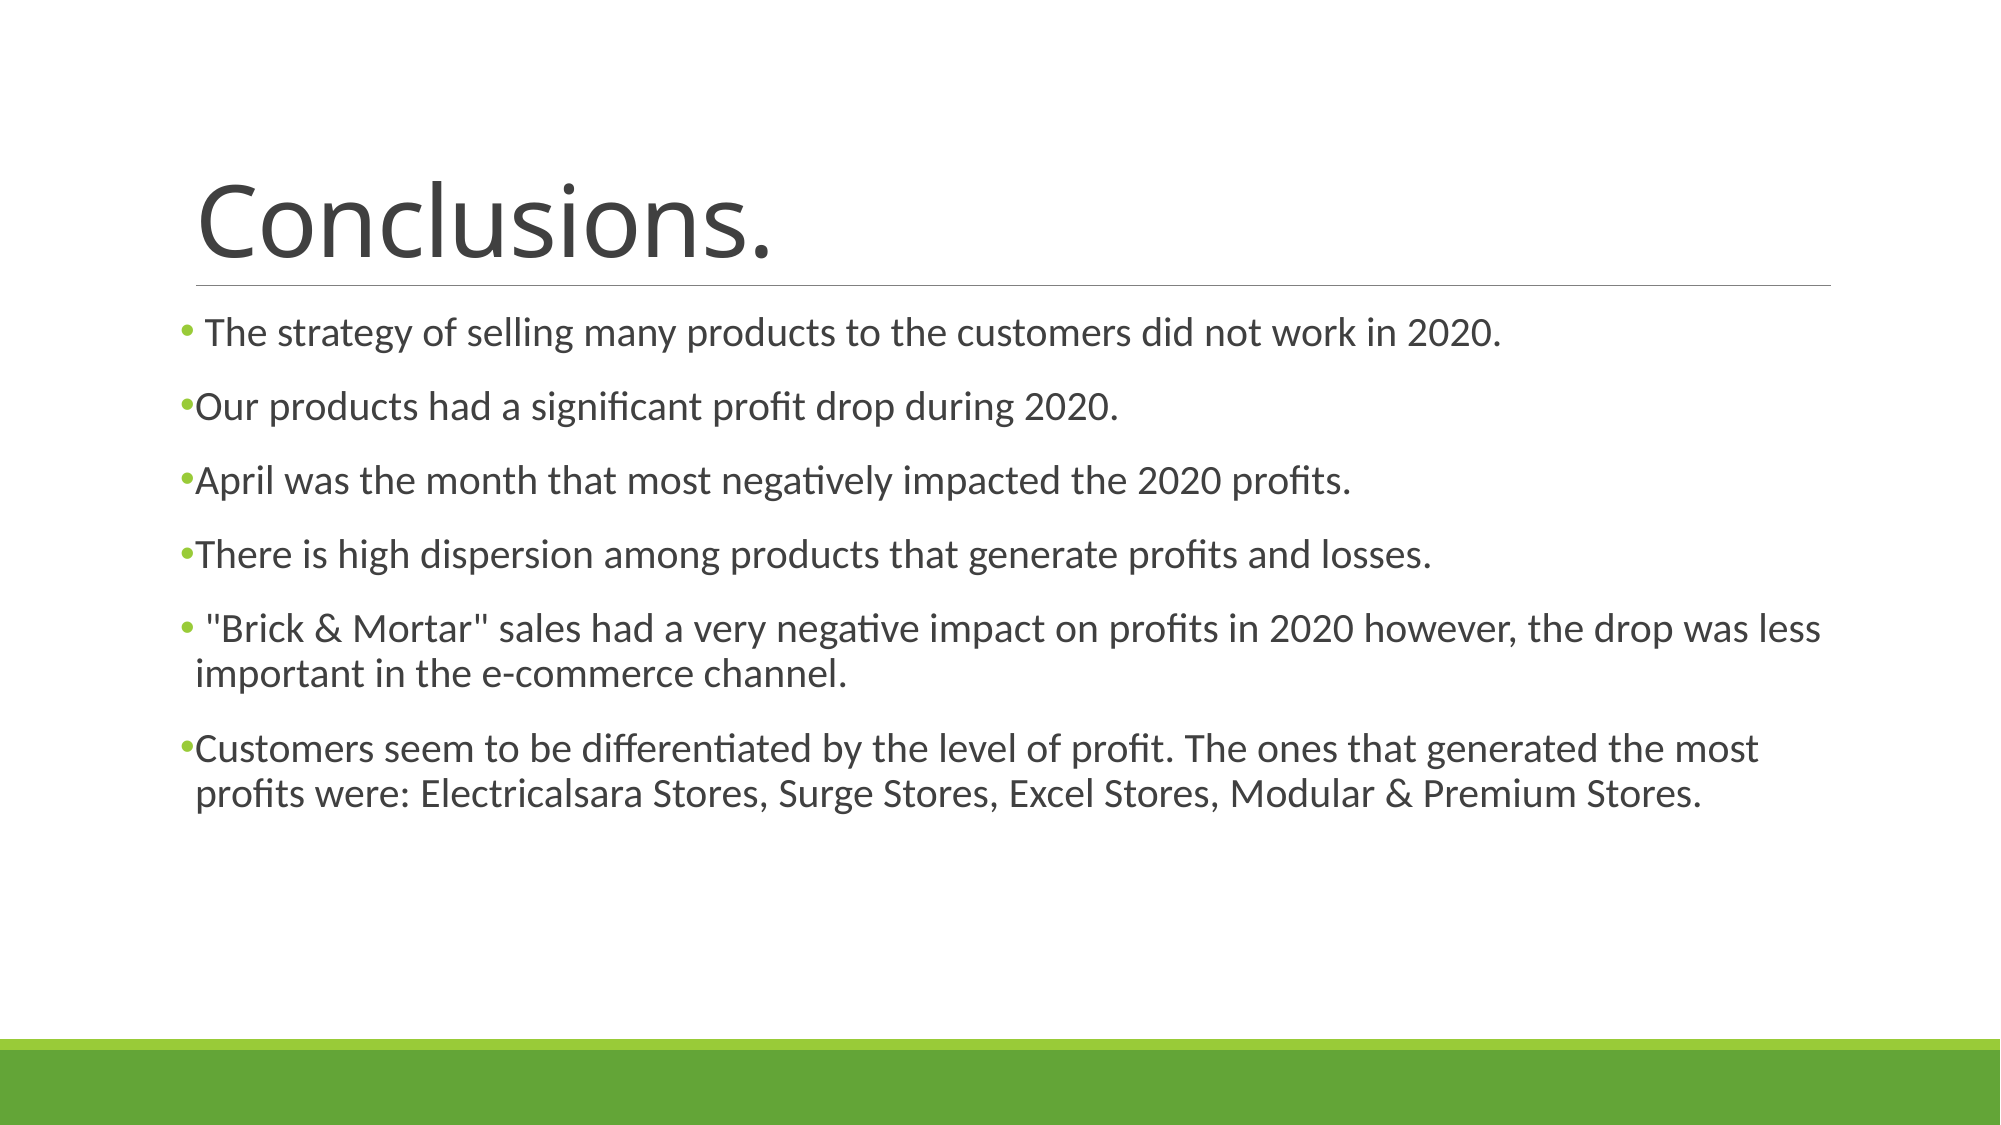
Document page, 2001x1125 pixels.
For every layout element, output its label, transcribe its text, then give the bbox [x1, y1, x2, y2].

list The strategy of selling many products to the customers did not work in 2020. Our products had a significant profit drop during 2020. April was the month that most negatively impacted the 2020 profits. There is high dispersion among products that generate profits and losses. "Brick & Mortar" sales had a very negative impact on profits in 2020 however, the drop was less important in the e-commerce channel. Customers seem to be differentiated by the level of profit. The ones that generated the most profits were: Electricalsara Stores, Surge Stores, Excel Stores, Modular & Premium Stores. [180, 302, 1830, 963]
title Conclusions. [180, 47, 1830, 285]
